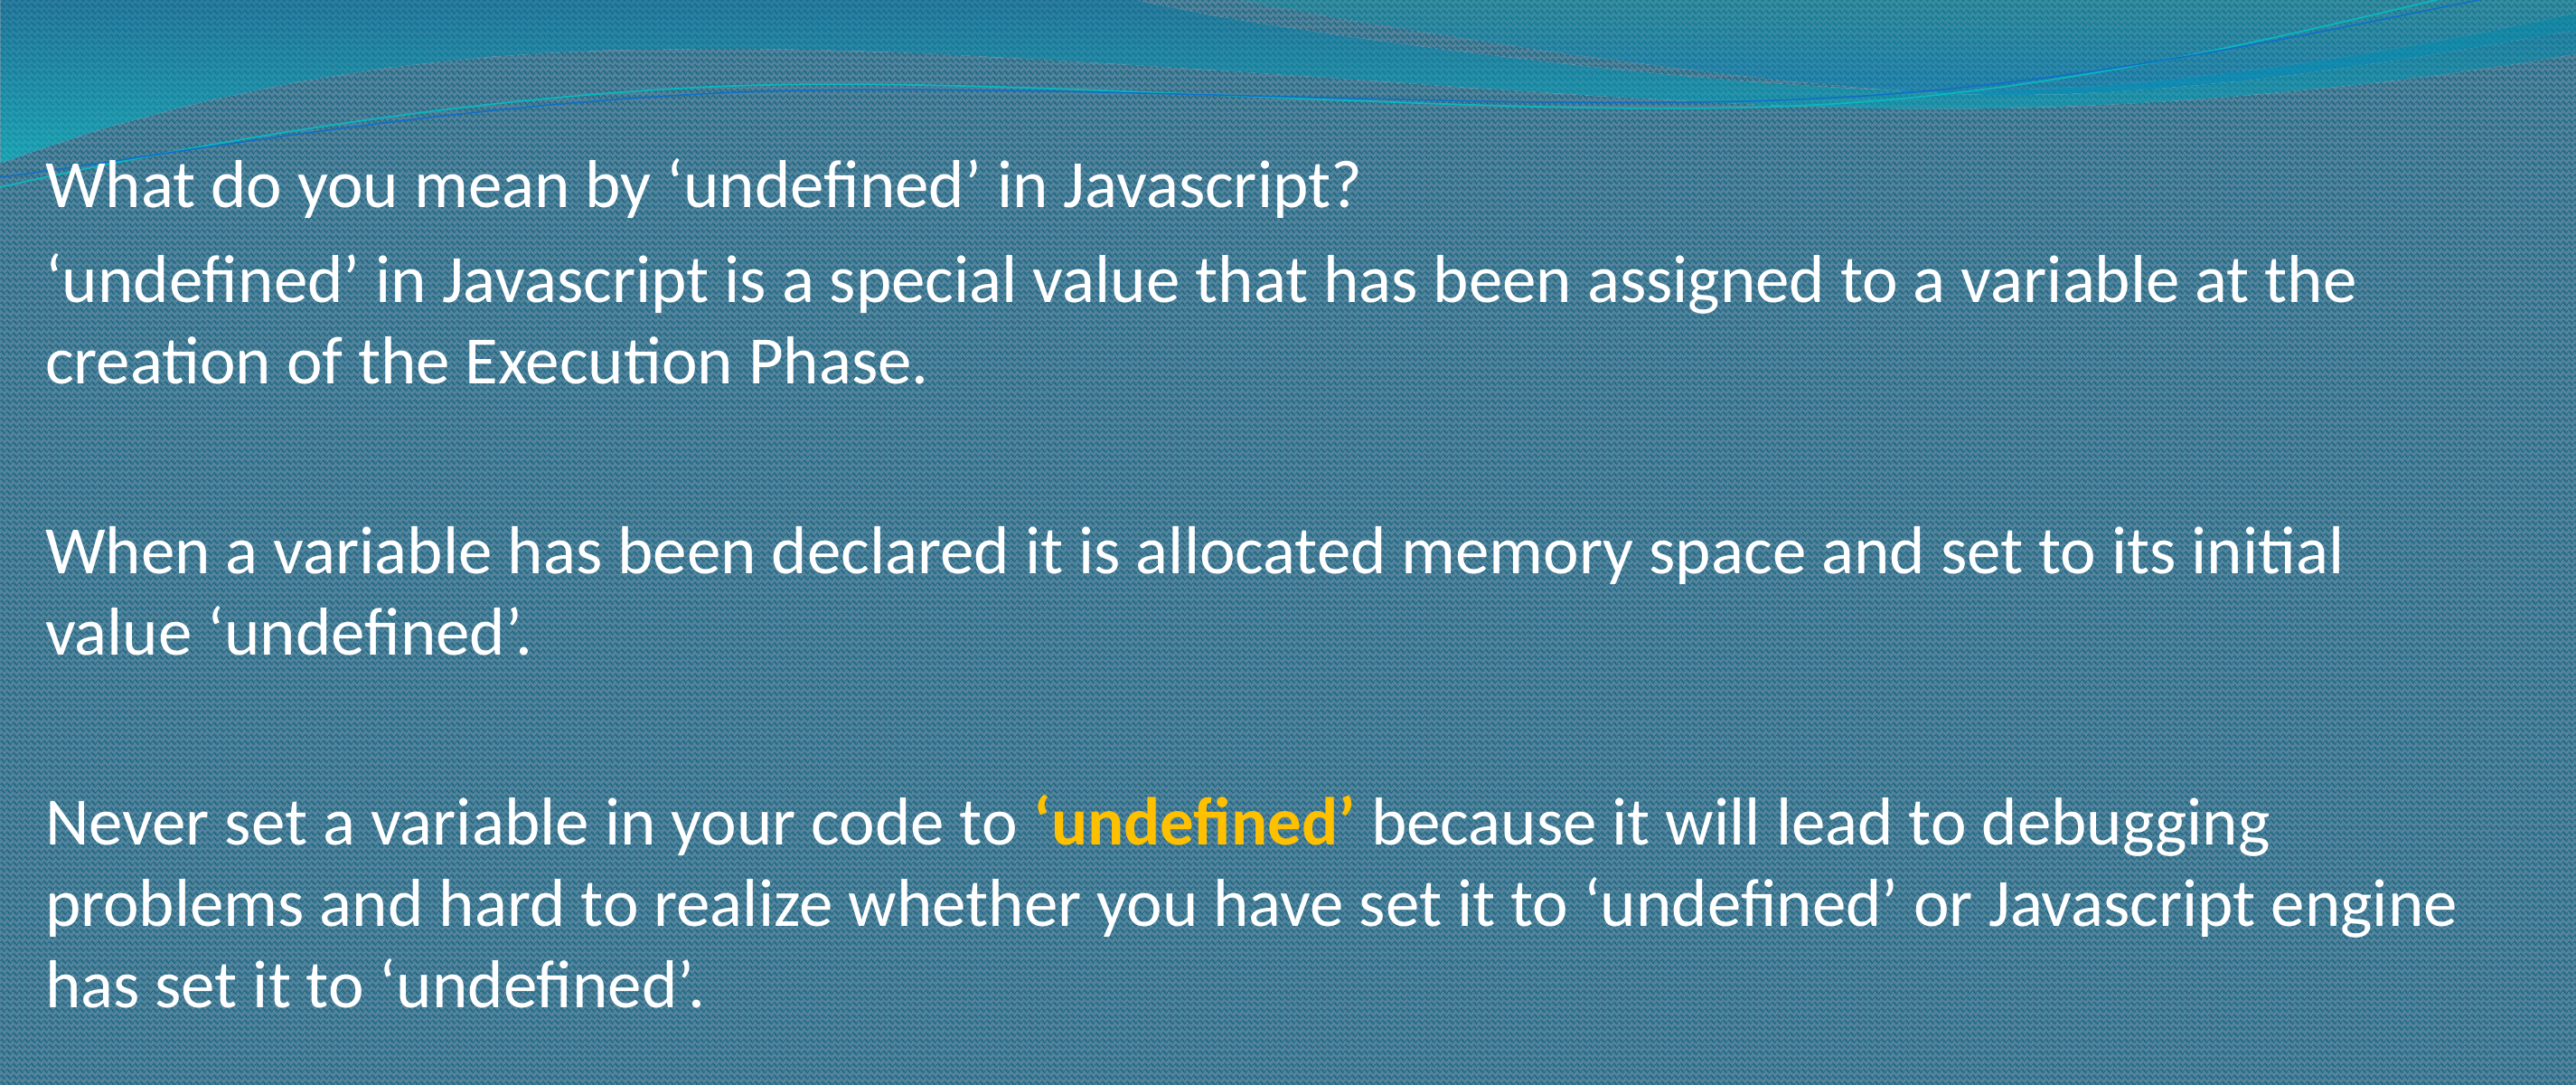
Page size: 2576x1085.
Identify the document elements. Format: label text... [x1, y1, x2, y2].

subtitle What do you mean by ‘undefined’ in Javascript? ‘undefined’ in Javascript is a special value that has been assigned to a variable at the creation of the Execution Phase. When a variable has been declared it is allocated memory space and set to its initial value ‘undefined’. Never set a variable in your code to ‘undefined’ because it will lead to debugging problems and hard to realize whether you have set it to ‘undefined’ or Javascript engine has set it to ‘undefined’. [45, 33, 2512, 1085]
